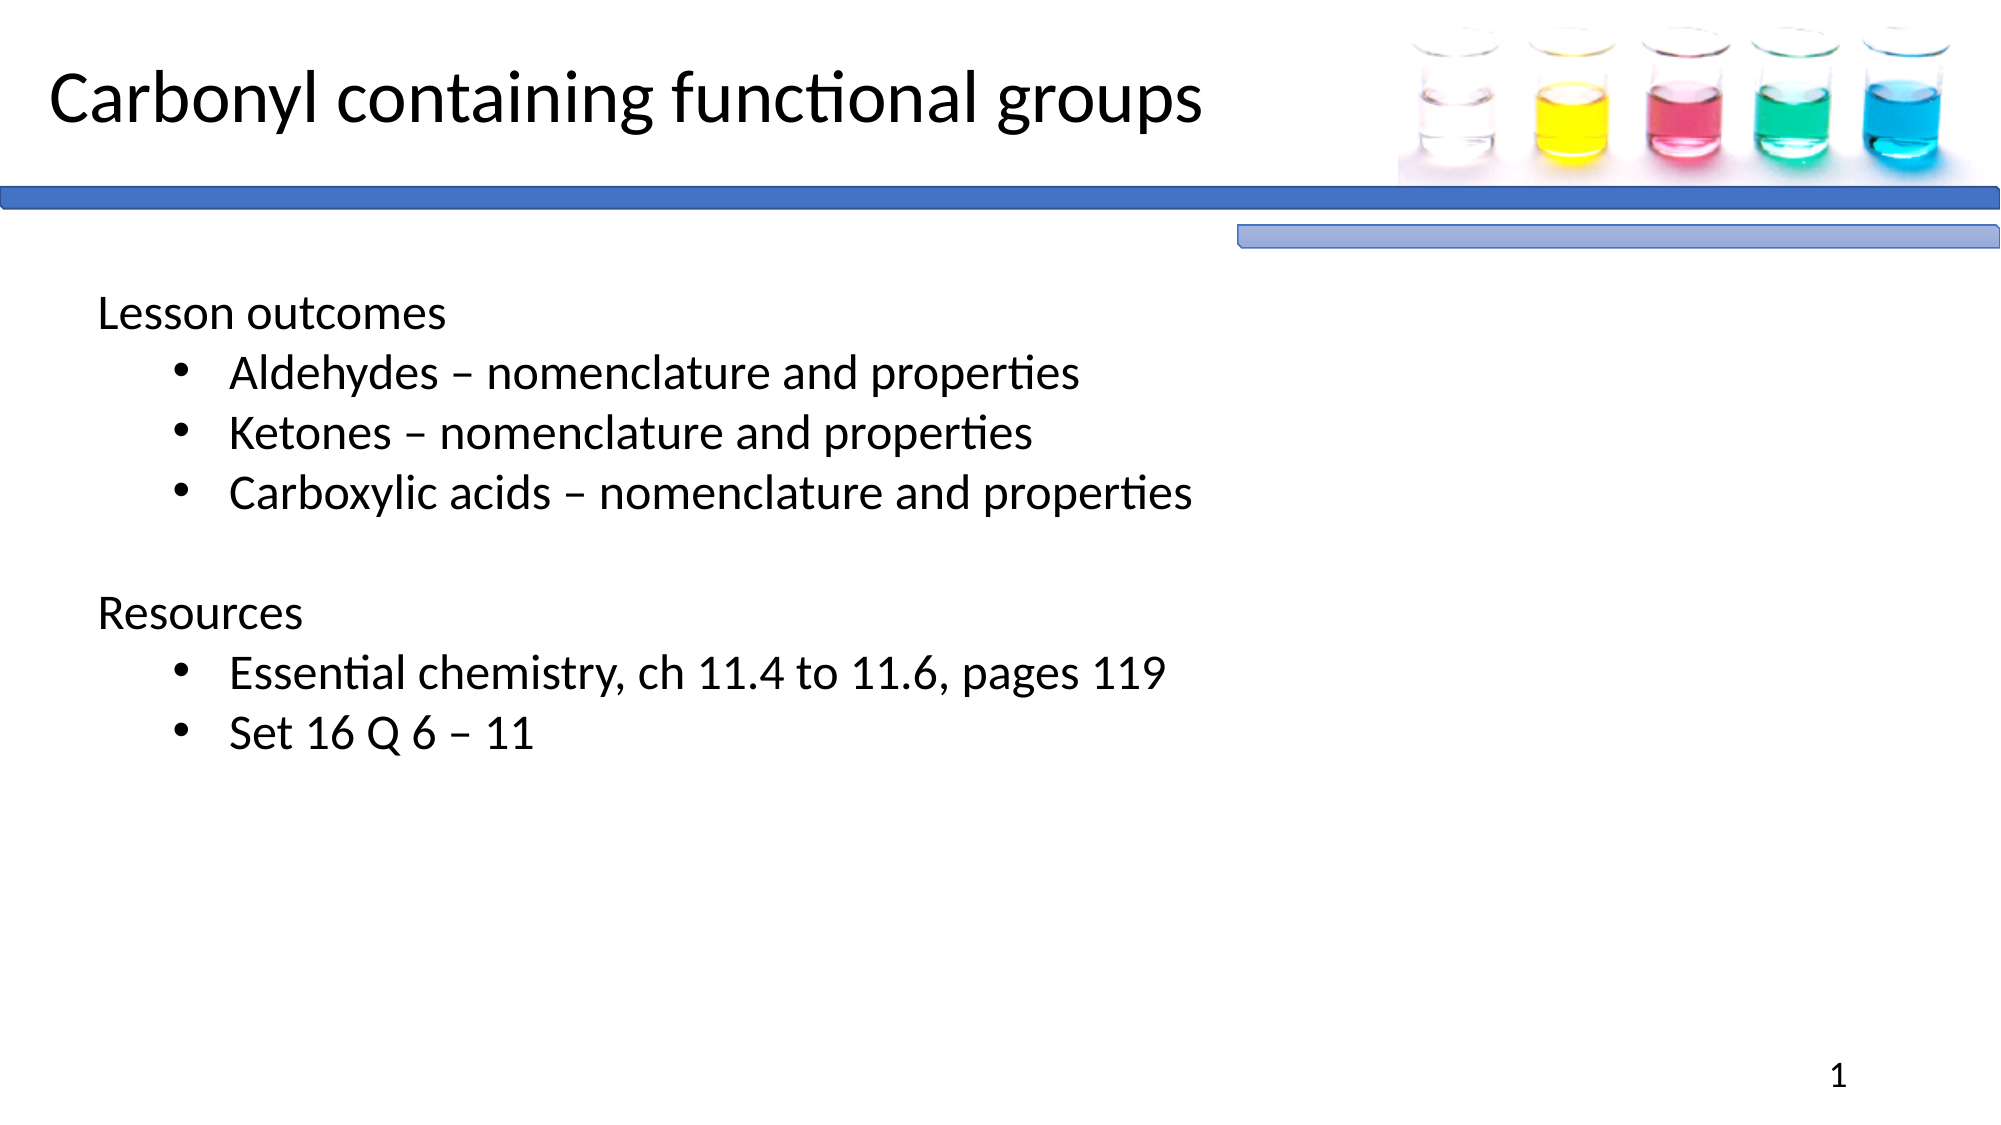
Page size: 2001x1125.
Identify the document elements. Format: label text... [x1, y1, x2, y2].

text_box Lesson outcomes Aldehydes – nomenclature and properties Ketones – nomenclature and properties Carboxylic acids – nomenclature and properties Resources Essential chemistry, ch 11.4 to 11.6, pages 119 Set 16 Q 6 – 11 [82, 271, 1908, 767]
text_box [0, 186, 2000, 209]
text_box Carbonyl containing functional groups [34, 40, 1324, 146]
text_box [1237, 224, 2000, 248]
picture [1397, 0, 2000, 188]
slide_number ‹#› [1412, 1042, 1863, 1103]
